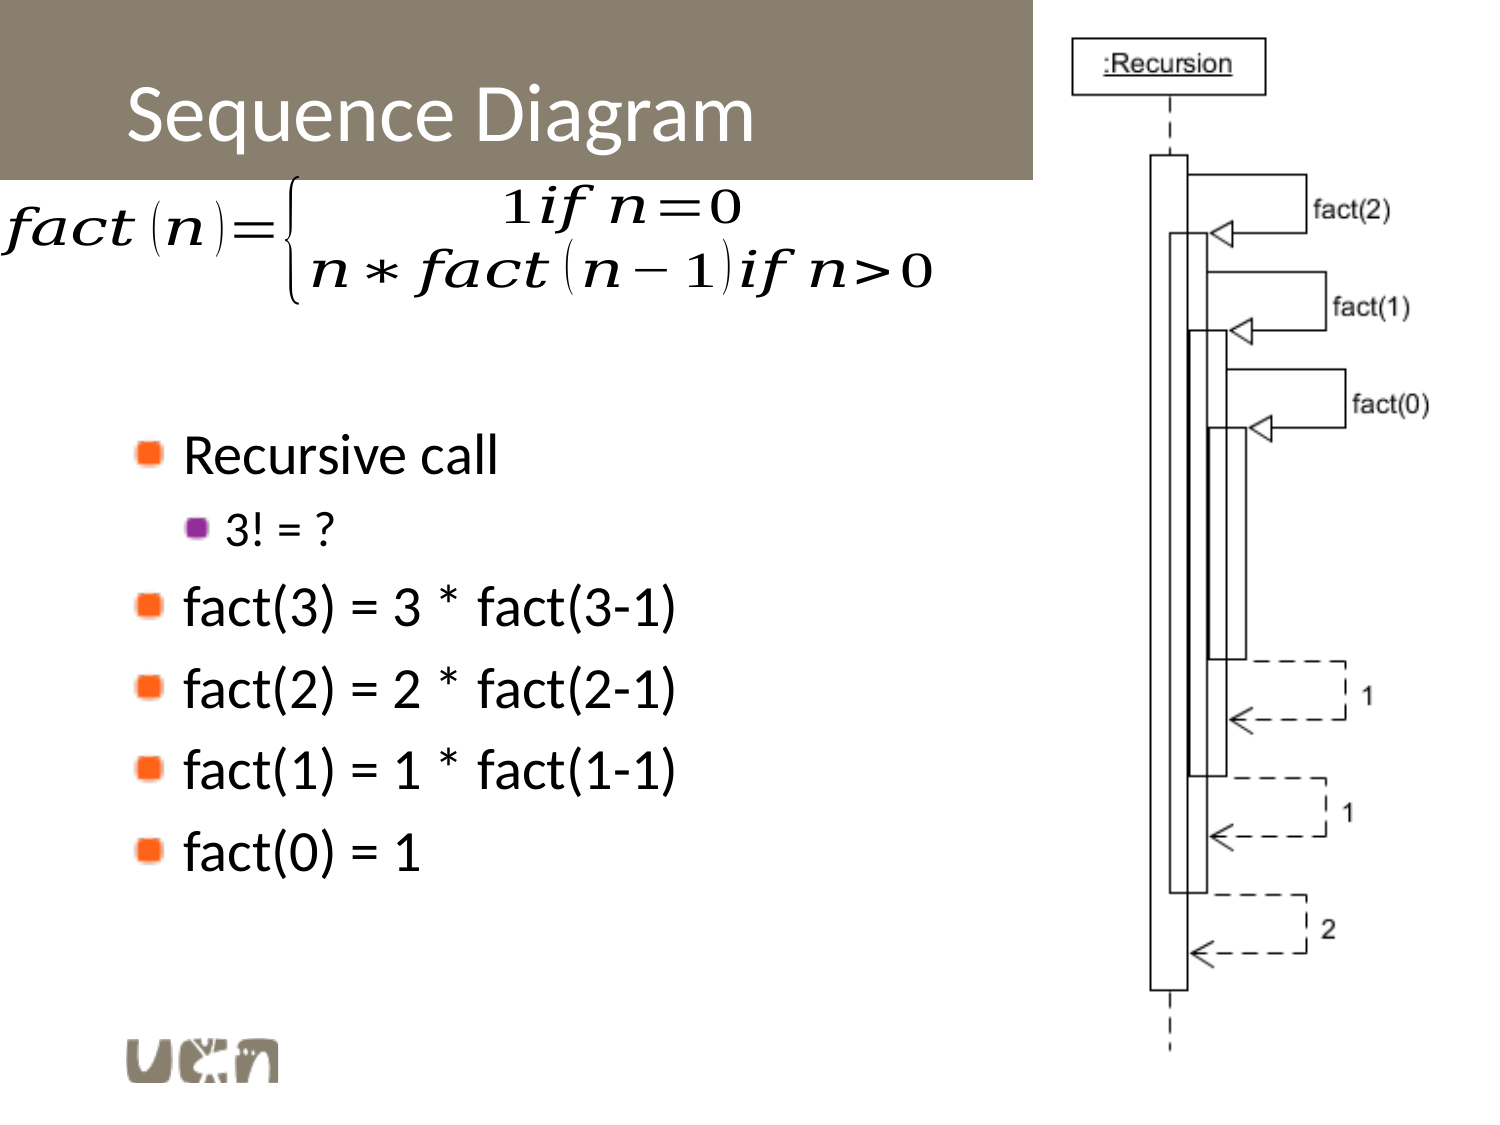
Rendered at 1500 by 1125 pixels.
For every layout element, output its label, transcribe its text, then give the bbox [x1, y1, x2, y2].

picture [1033, 0, 1500, 1125]
title Sequence Diagram [111, 48, 1028, 166]
list Recursive call 3! = ? fact(3) = 3 * fact(3-1) fact(2) = 2 * fact(2-1) fact(1) = 1 * fact(1-1) fact(0) = 1 [111, 408, 1028, 1005]
